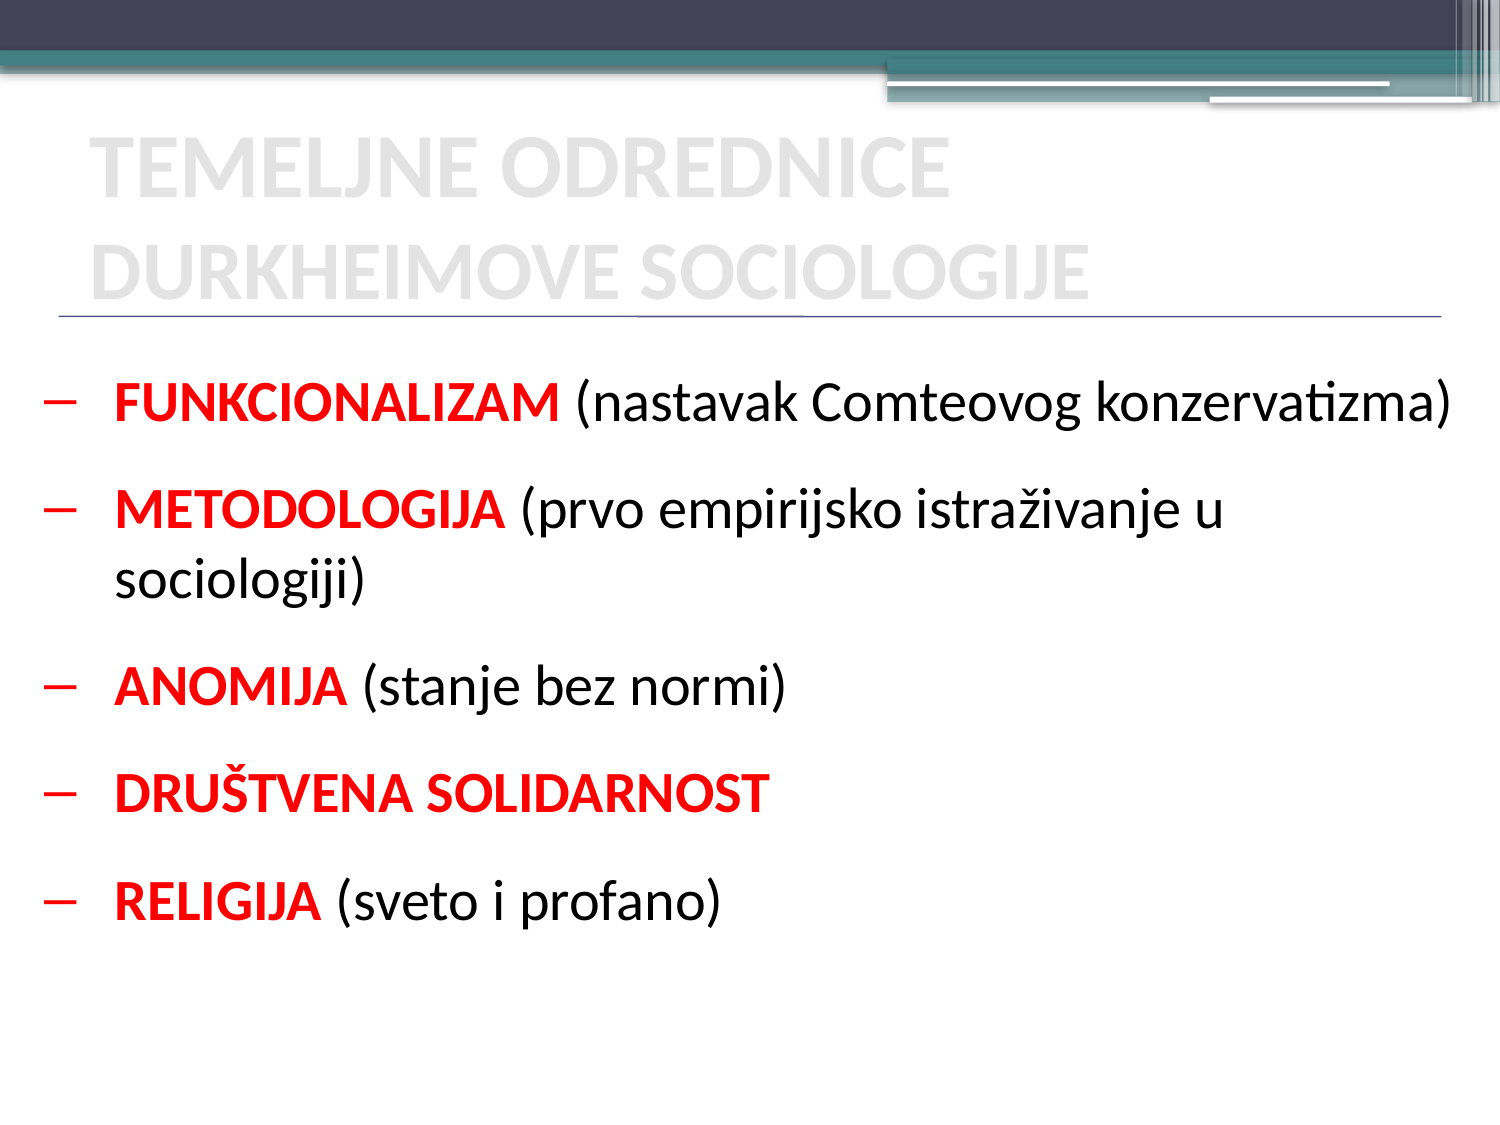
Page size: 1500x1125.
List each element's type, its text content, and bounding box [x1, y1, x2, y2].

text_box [58, 93, 1454, 329]
text_box FUNKCIONALIZAM (nastavak Comteovog konzervatizma) METODOLOGIJA (prvo empirijsko istraživanje u sociologiji) ANOMIJA (stanje bez normi) DRUŠTVENA SOLIDARNOST RELIGIJA (sveto i profano) [29, 355, 1473, 1083]
